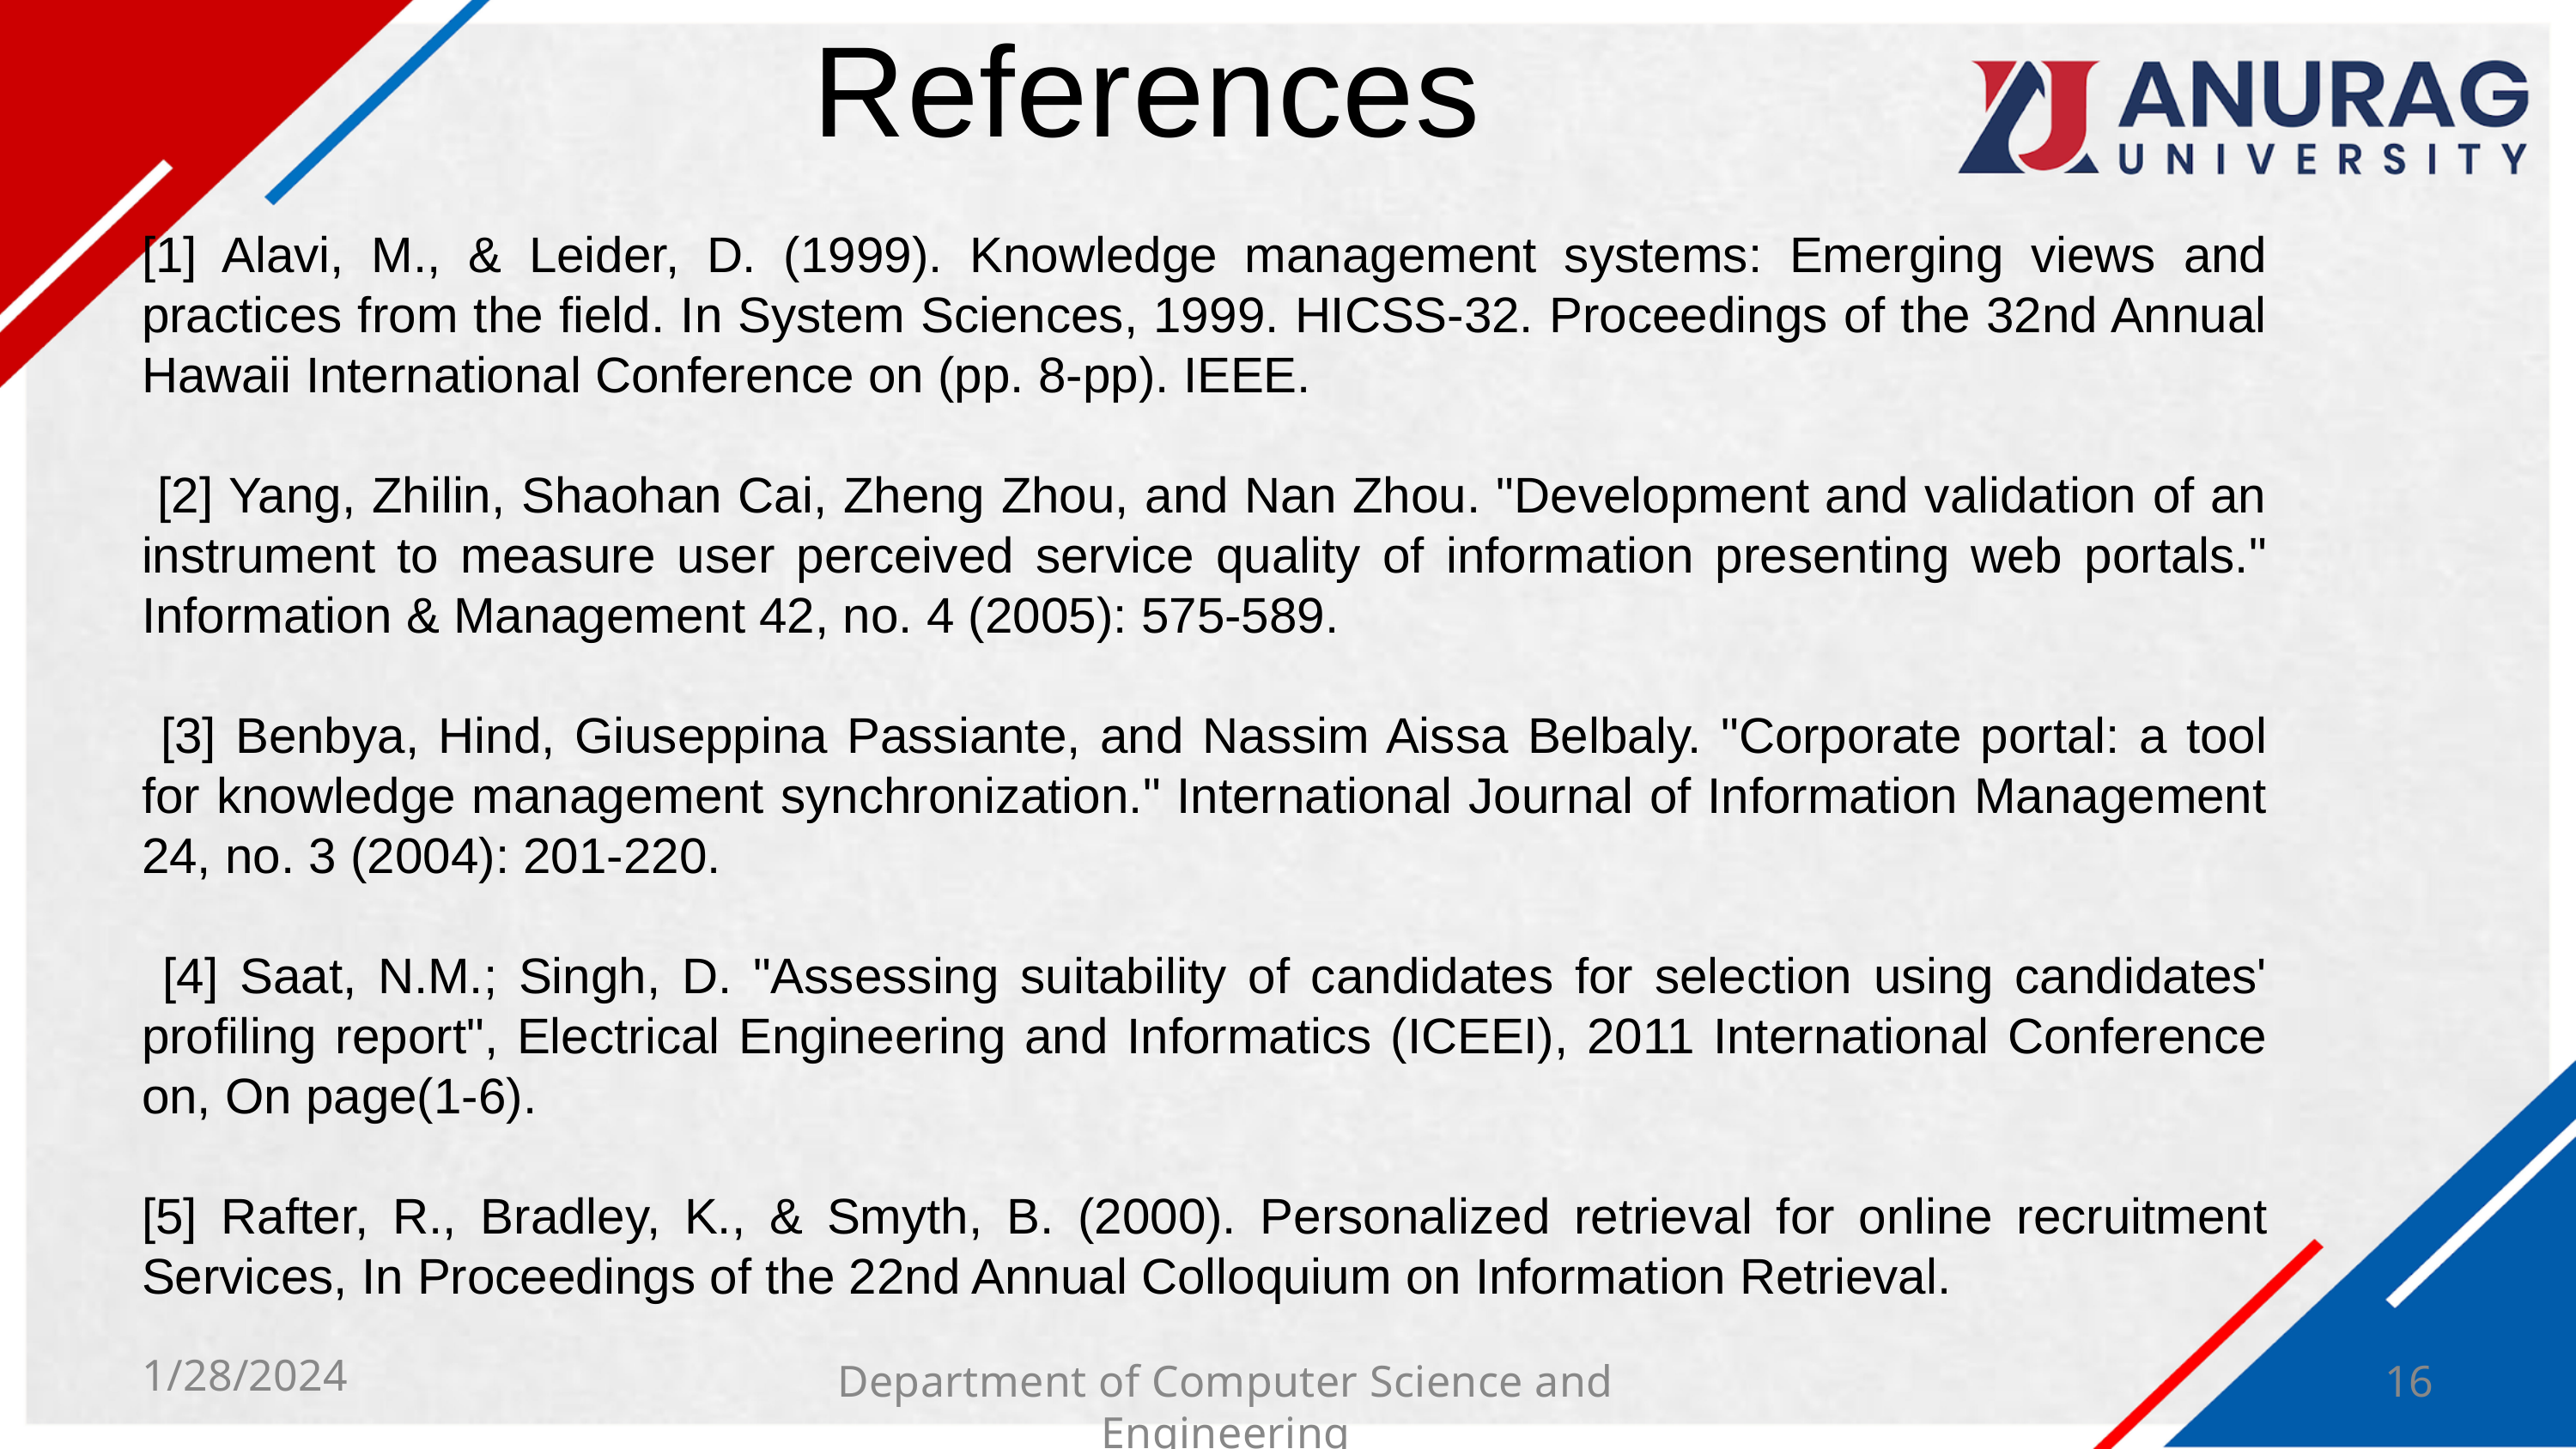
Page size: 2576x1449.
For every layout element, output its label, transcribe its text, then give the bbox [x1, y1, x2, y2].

text_box [1] Alavi, M., & Leider, D. (1999). Knowledge management systems: Emerging views and practices from the field. In System Sciences, 1999. HICSS-32. Proceedings of the 32nd Annual Hawaii International Conference on (pp. 8-pp). IEEE. [2] Yang, Zhilin, Shaohan Cai, Zheng Zhou, and Nan Zhou. "Development and validation of an instrument to measure user perceived service quality of information presenting web portals." Information & Management 42, no. 4 (2005): 575-589. [3] Benbya, Hind, Giuseppina Passiante, and Nassim Aissa Belbaly. "Corporate portal: a tool for knowledge management synchronization." International Journal of Information Management 24, no. 3 (2004): 201-220. [4] Saat, N.M.; Singh, D. "Assessing suitability of candidates for selection using candidates' profiling report", Electrical Engineering and Informatics (ICEEI), 2011 International Conference on, On page(1-6). [5] Rafter, R., Bradley, K., & Smyth, B. (2000). Personalized retrieval for online recruitment Services, In Proceedings of the 22nd Annual Colloquium on Information Retrieval. [141, 222, 2270, 1305]
text_box 1/28/2024 [142, 1348, 717, 1400]
text_box [0, 0, 2576, 1449]
text_box References [345, 8, 1949, 163]
text_box 16 [1859, 1354, 2434, 1406]
text_box Department of Computer Science and Engineering [769, 1354, 1683, 1449]
